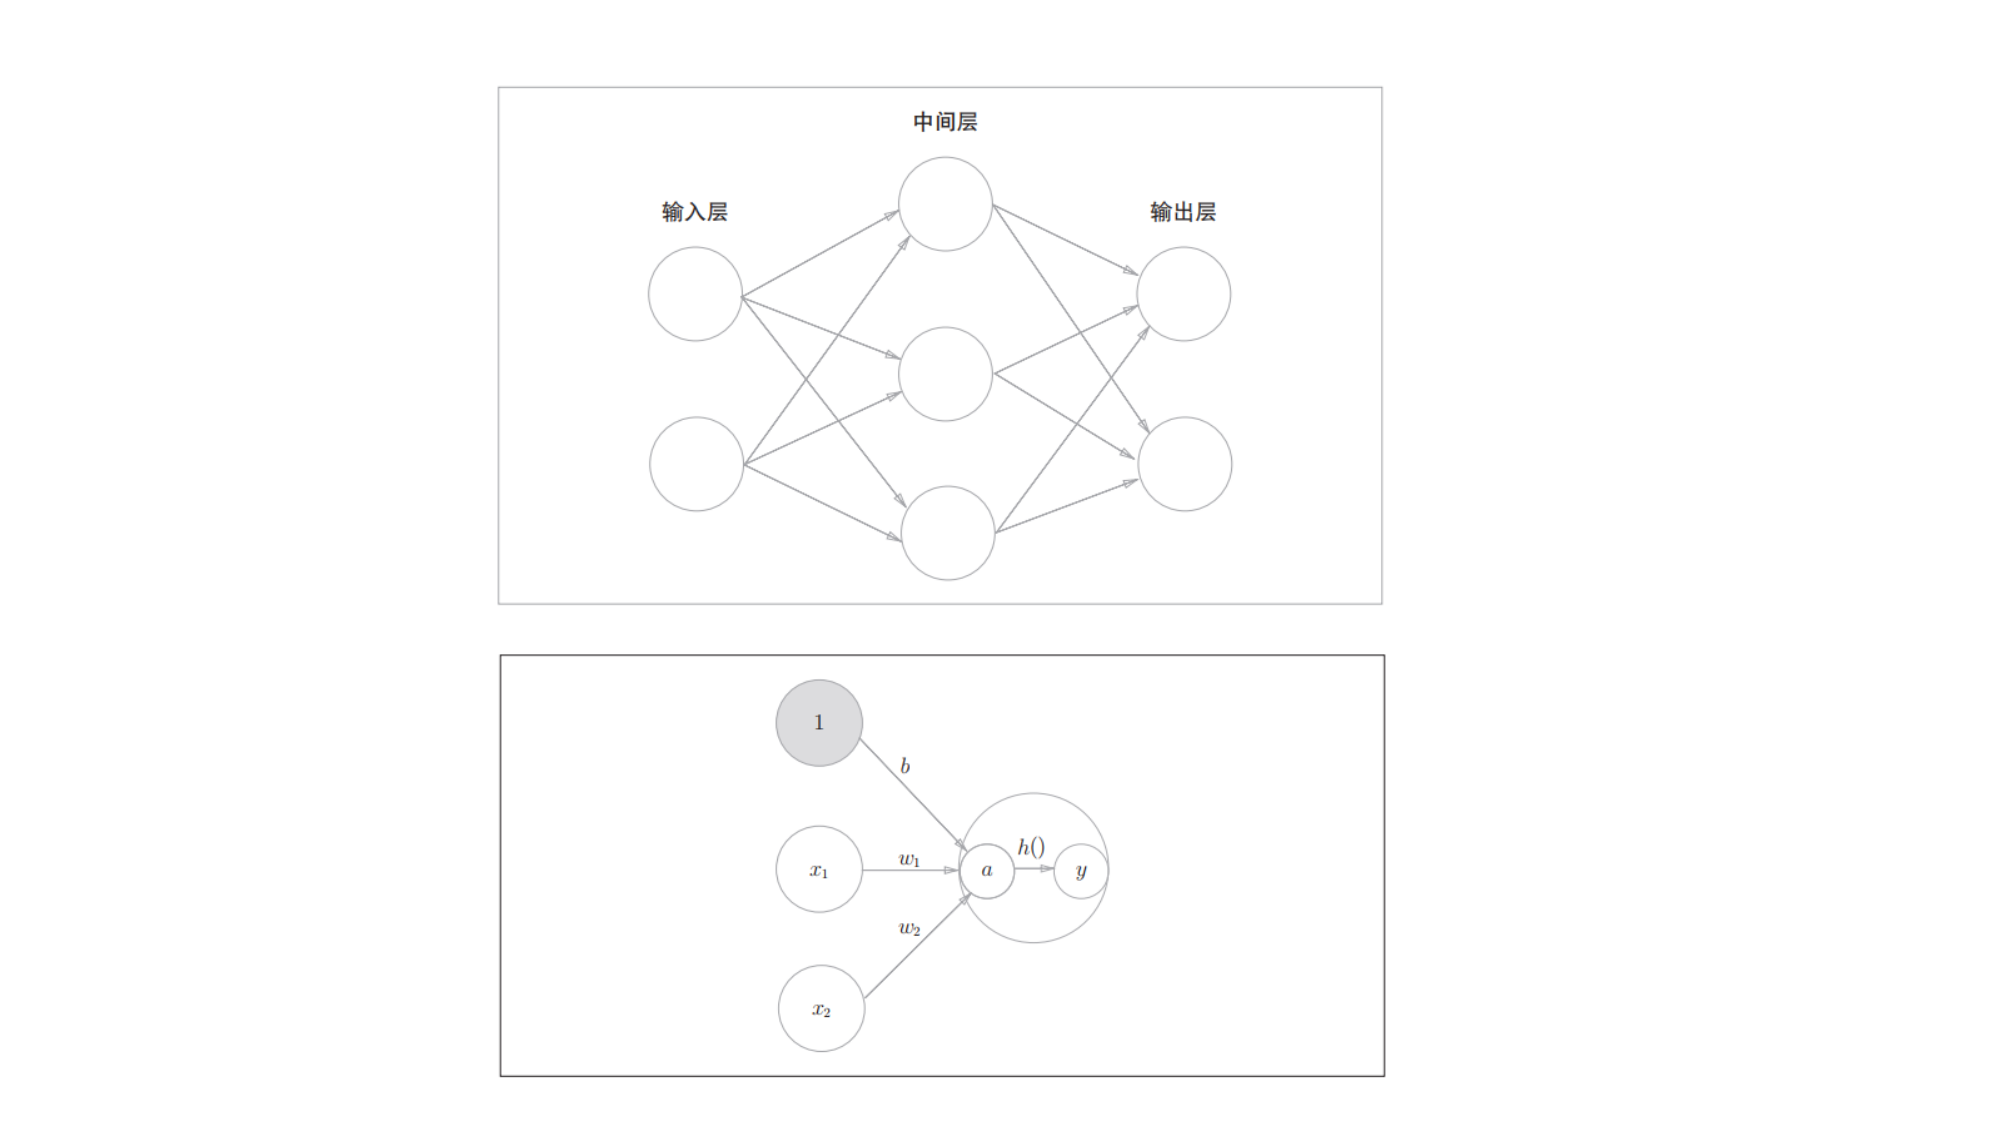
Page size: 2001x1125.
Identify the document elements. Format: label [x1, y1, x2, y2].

picture [494, 647, 1393, 1081]
picture [494, 77, 1410, 615]
